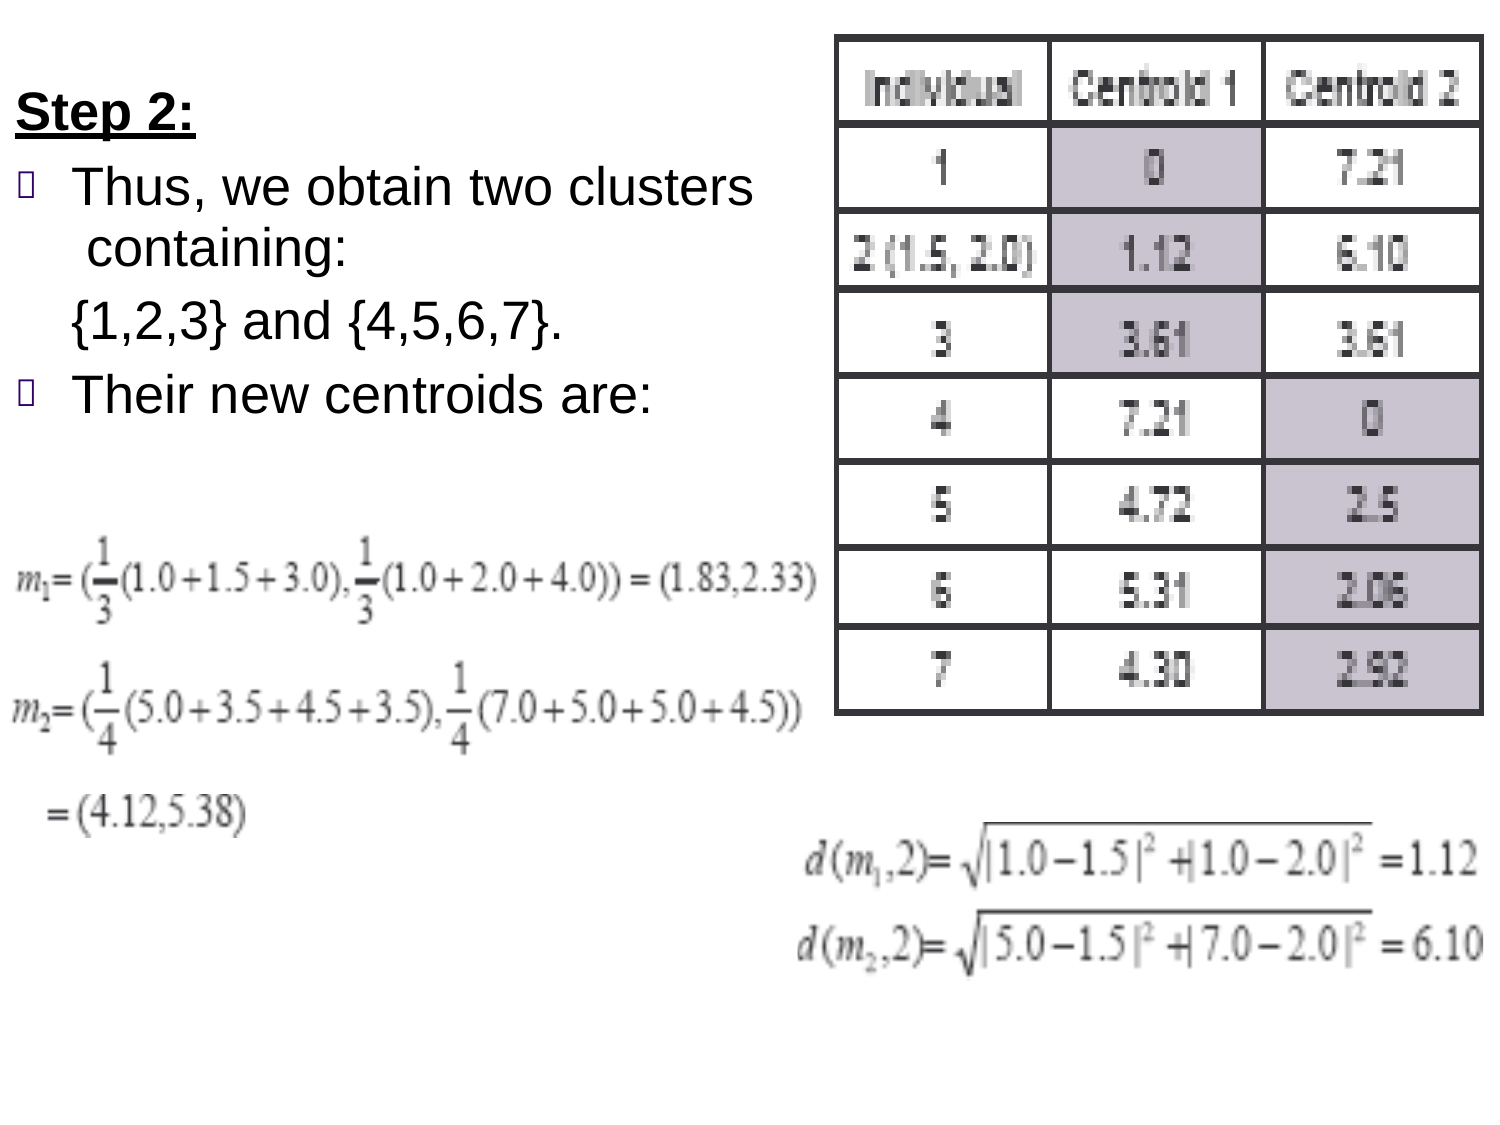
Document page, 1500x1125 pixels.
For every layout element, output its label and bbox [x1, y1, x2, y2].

text_box [797, 822, 1484, 981]
text_box [46, 794, 246, 838]
text_box [0, 0, 1500, 772]
